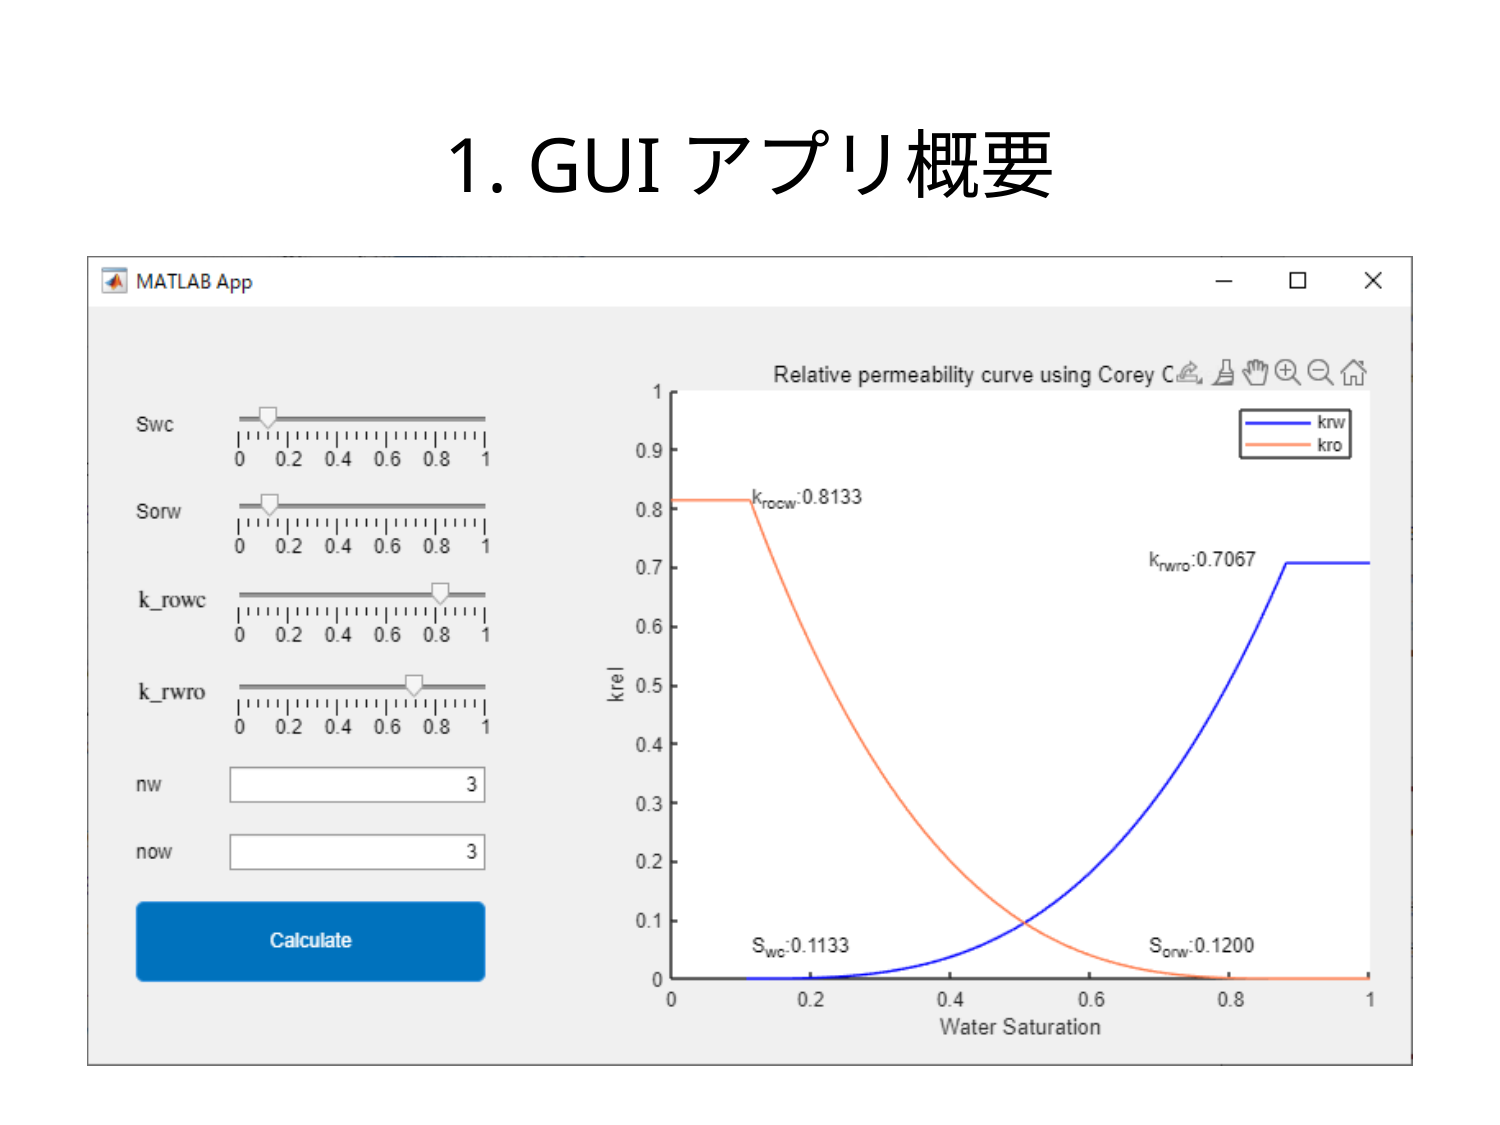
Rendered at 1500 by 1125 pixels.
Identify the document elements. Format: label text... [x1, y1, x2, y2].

title 1. GUIアプリ概要 [103, 59, 1397, 256]
picture [87, 256, 1413, 1066]
